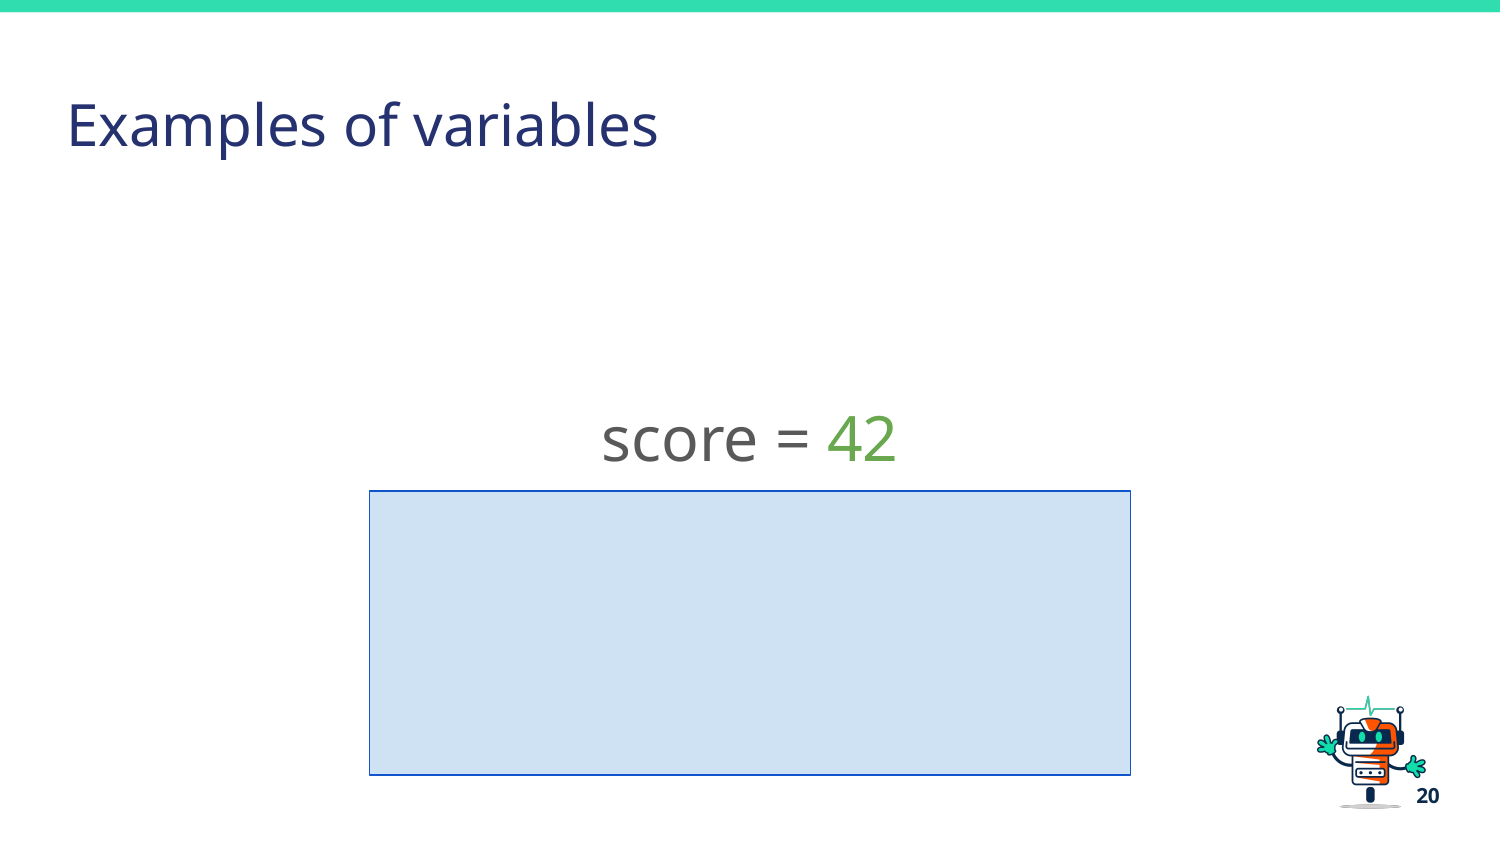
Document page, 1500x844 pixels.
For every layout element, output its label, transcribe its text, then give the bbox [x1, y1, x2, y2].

title Examples of variables [51, 72, 1449, 167]
slide_number 20 [1364, 764, 1455, 830]
text_box [369, 490, 1131, 775]
list score = 42 [532, 346, 968, 431]
text_box [0, 0, 1500, 13]
picture [1309, 687, 1435, 812]
